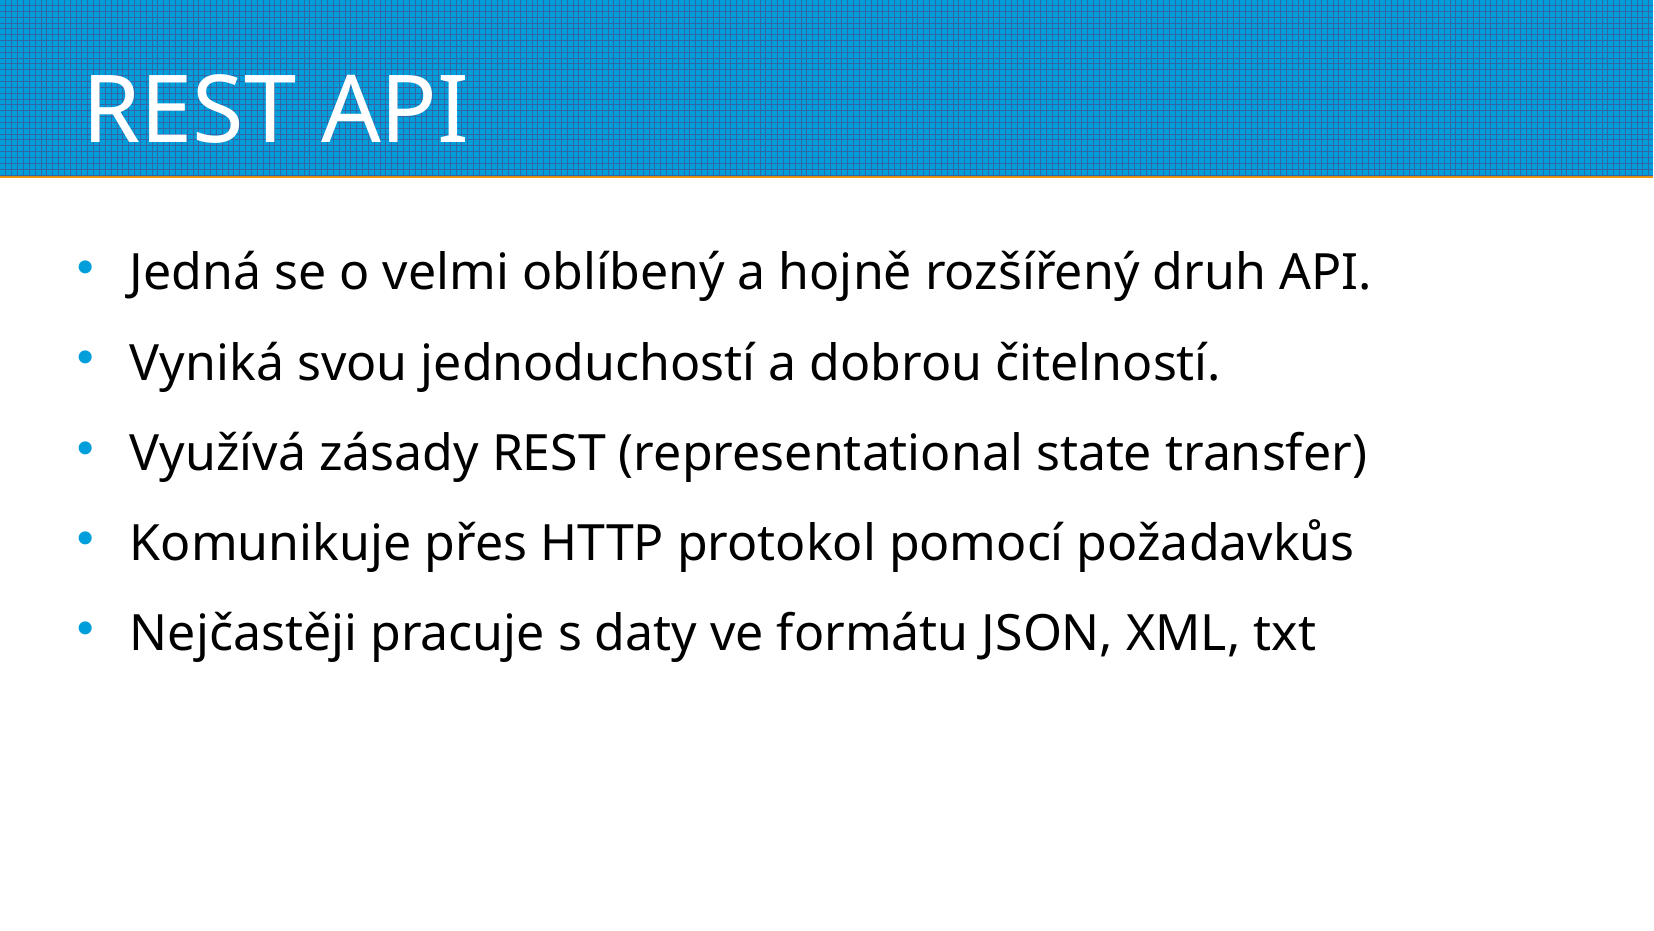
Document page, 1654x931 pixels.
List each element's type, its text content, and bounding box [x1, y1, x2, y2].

list Jedná se o velmi oblíbený a hojně rozšířený druh API. Vyniká svou jednoduchostí a dobrou čitelností. Využívá zásady REST (representational state transfer) Komunikuje přes HTTP protokol pomocí požadavkůs Nejčastěji pracuje s daty ve formátu JSON, XML, txt [59, 236, 1539, 810]
title REST API [82, 14, 1571, 170]
picture [0, 176, 1654, 931]
